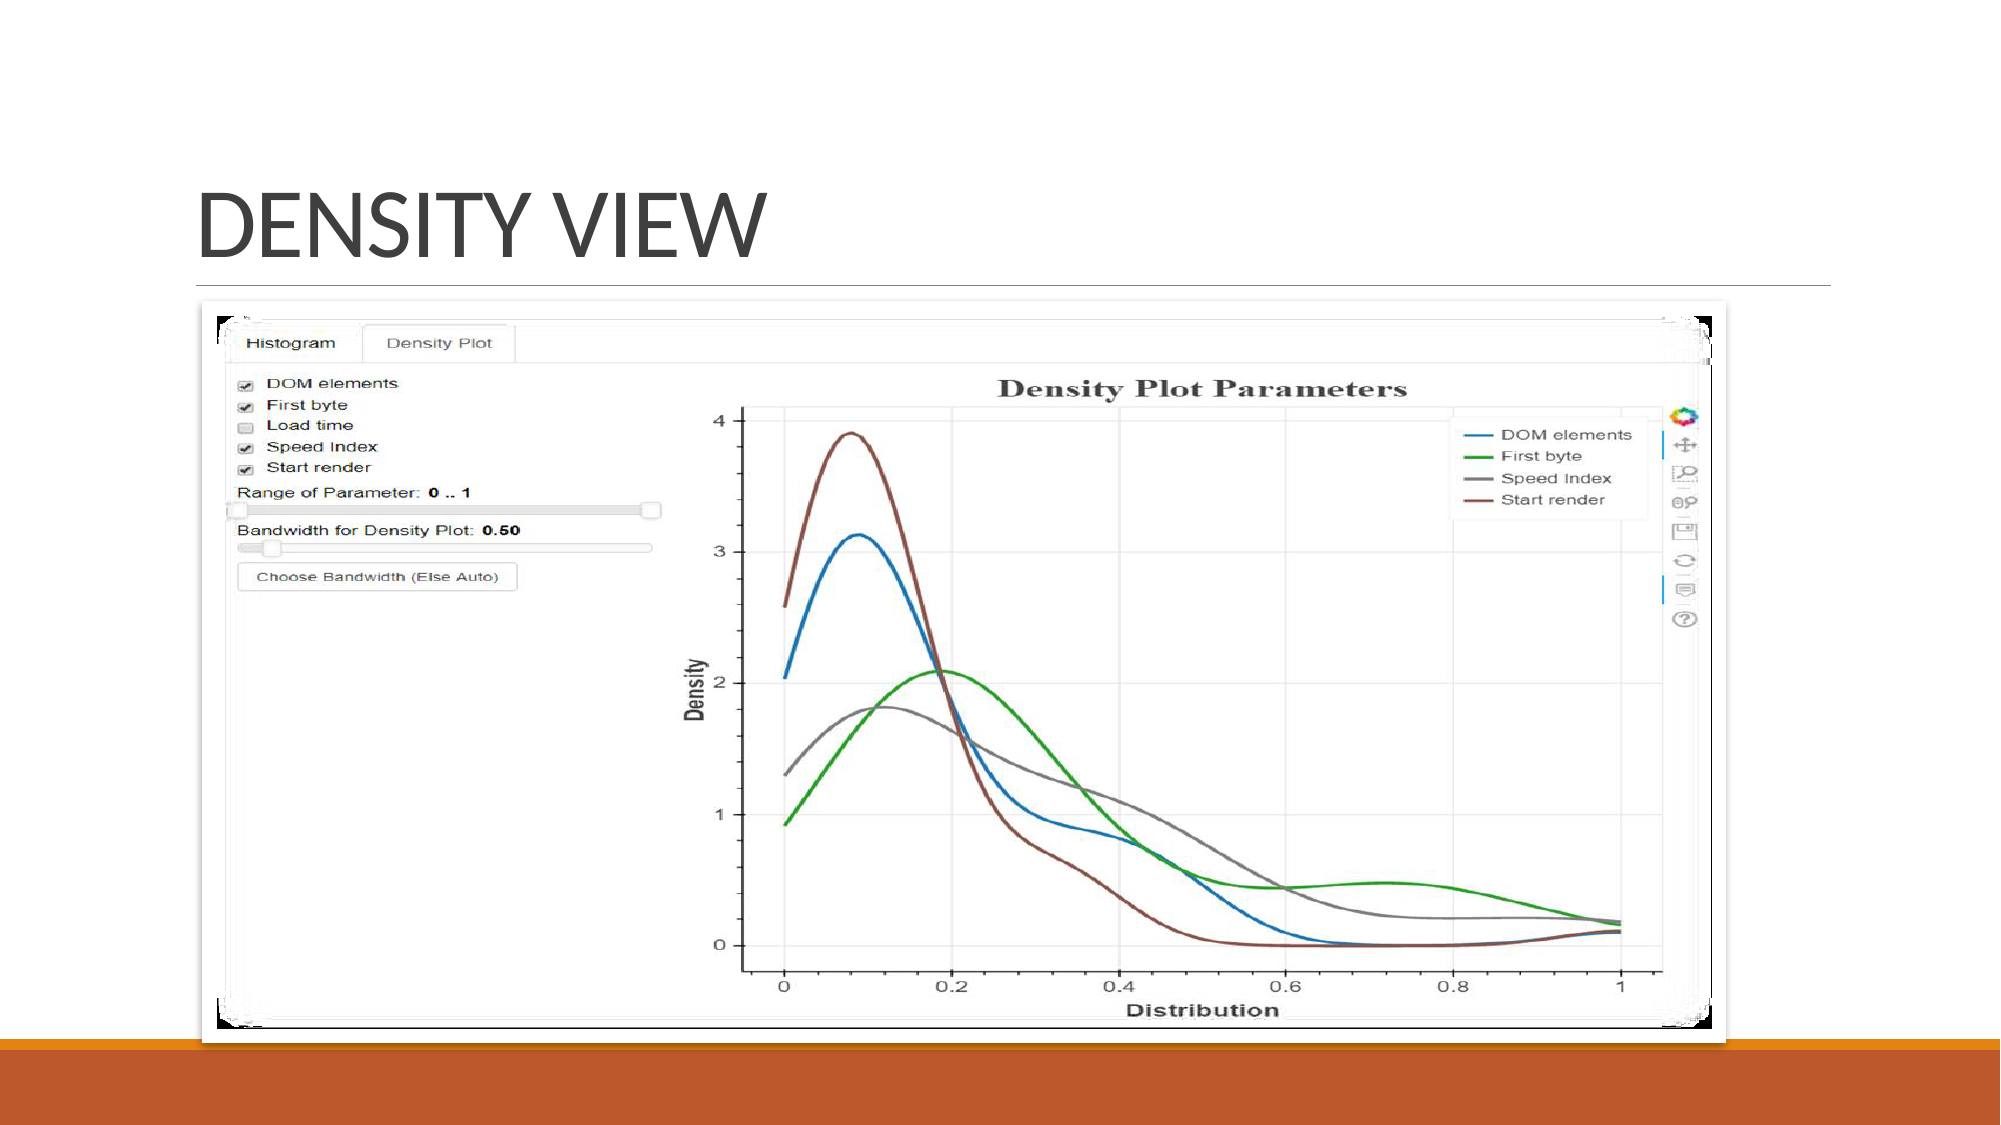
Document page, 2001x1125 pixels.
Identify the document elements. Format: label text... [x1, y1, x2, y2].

title DENSITY VIEW [180, 47, 1830, 285]
picture [216, 315, 1713, 1030]
